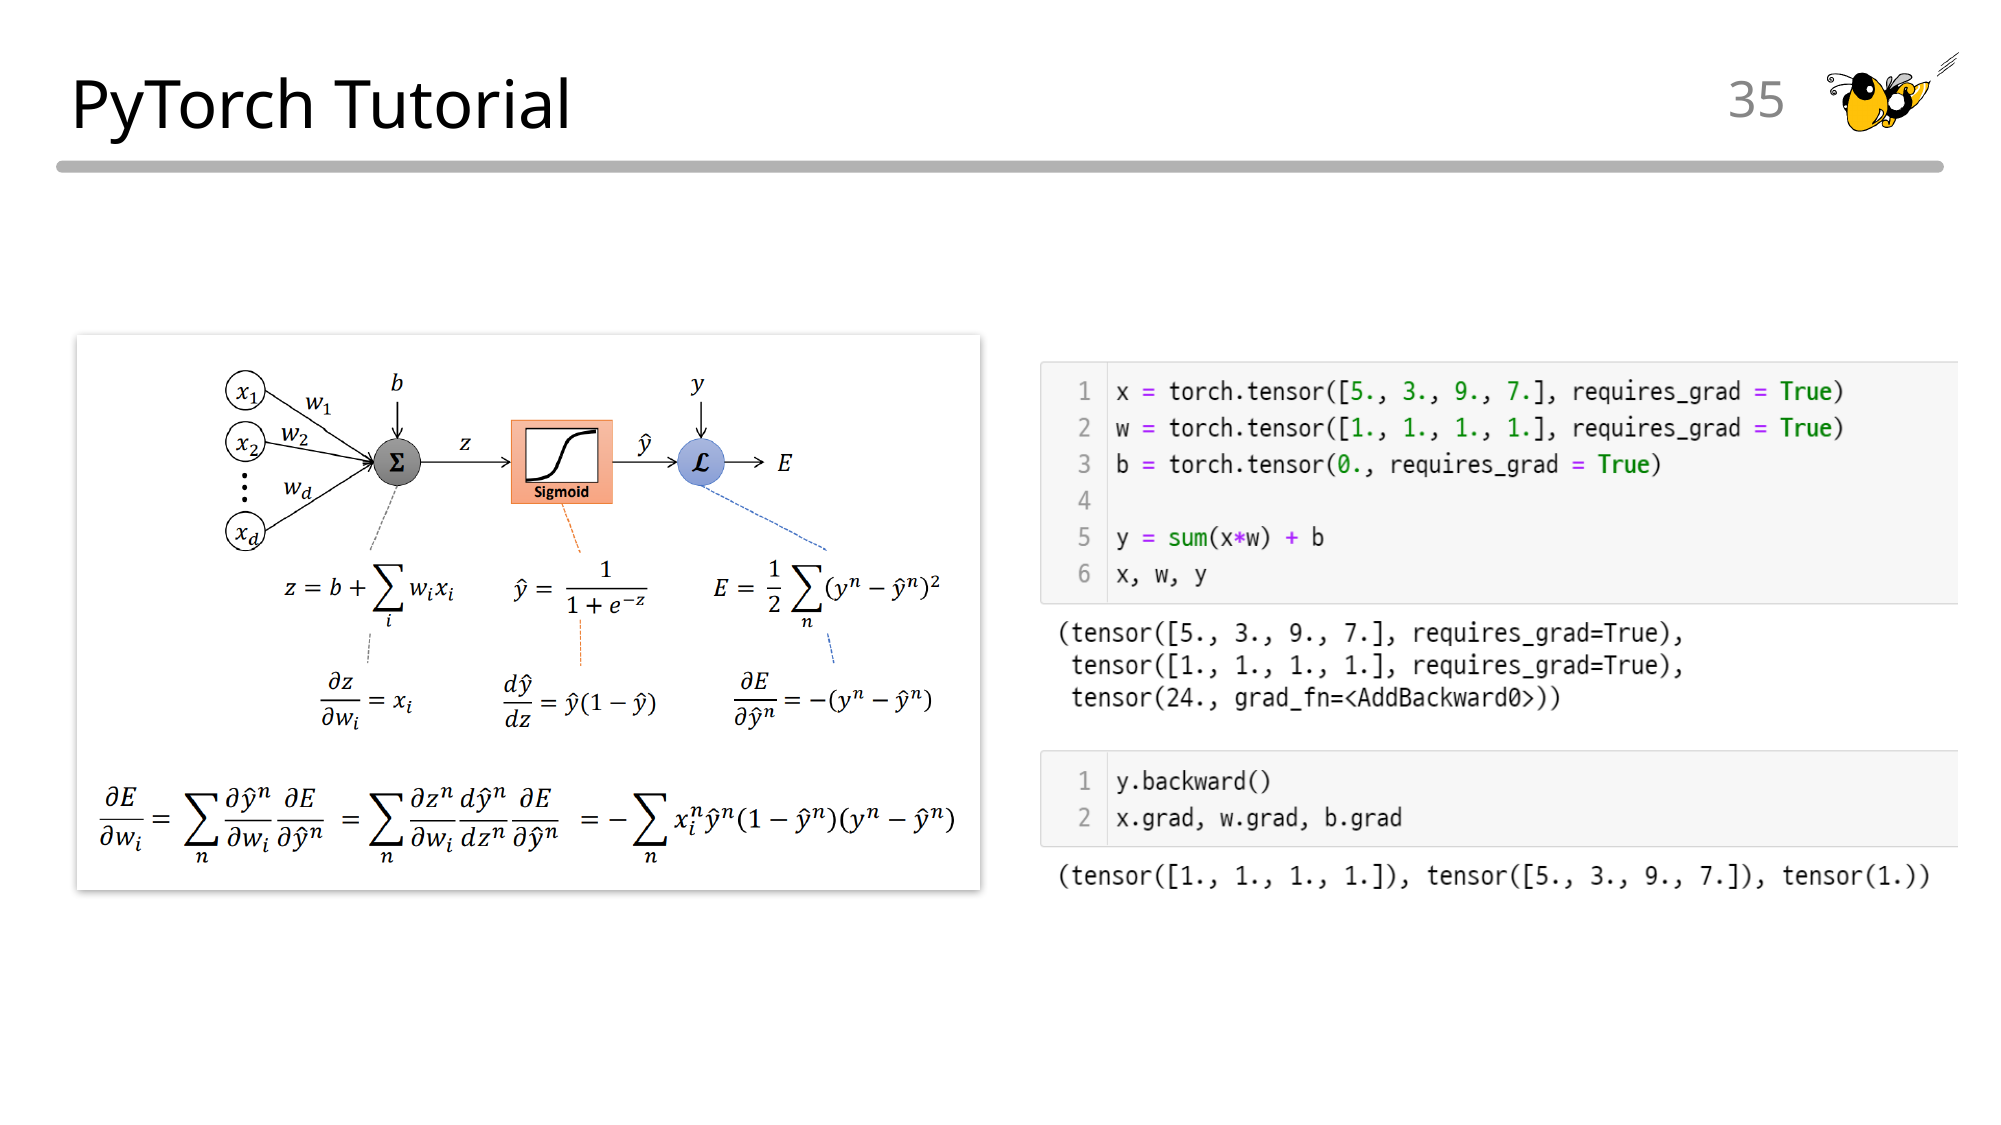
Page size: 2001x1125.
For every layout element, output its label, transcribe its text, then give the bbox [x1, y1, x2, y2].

picture [1034, 349, 1958, 915]
title PyTorch Tutorial [40, 52, 1640, 151]
picture [91, 349, 966, 876]
slide_number 35 [1695, 61, 1820, 141]
picture [1827, 52, 1959, 132]
